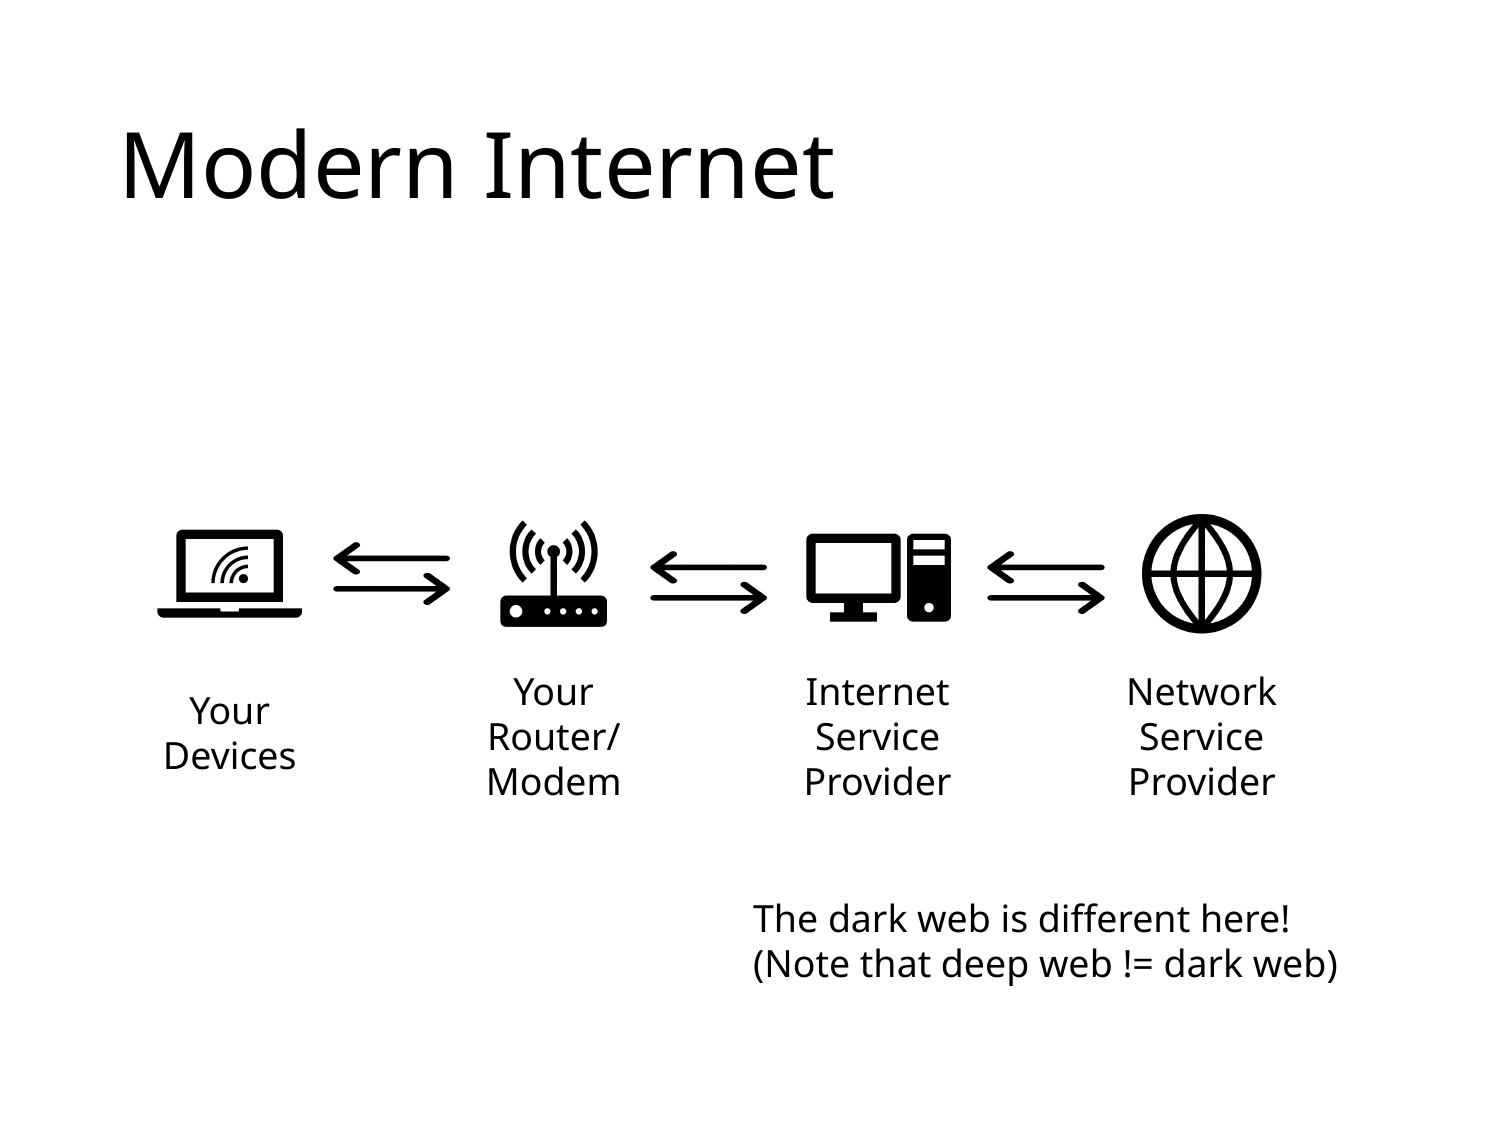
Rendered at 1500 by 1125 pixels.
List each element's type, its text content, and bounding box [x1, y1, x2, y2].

picture [478, 498, 629, 649]
picture [802, 502, 954, 653]
text_box Your Devices [148, 679, 312, 785]
picture [982, 537, 1110, 628]
picture [644, 537, 772, 628]
text_box Network Service Provider [1111, 660, 1293, 810]
text_box Your Router/ Modem [471, 660, 637, 810]
text_box The dark web is different here! (Note that deep web != dark web) [738, 887, 1354, 993]
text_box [154, 498, 305, 649]
text_box Internet Service Provider [788, 660, 967, 810]
title Modern Internet [103, 59, 1397, 278]
picture [1126, 498, 1277, 649]
picture [328, 528, 455, 619]
